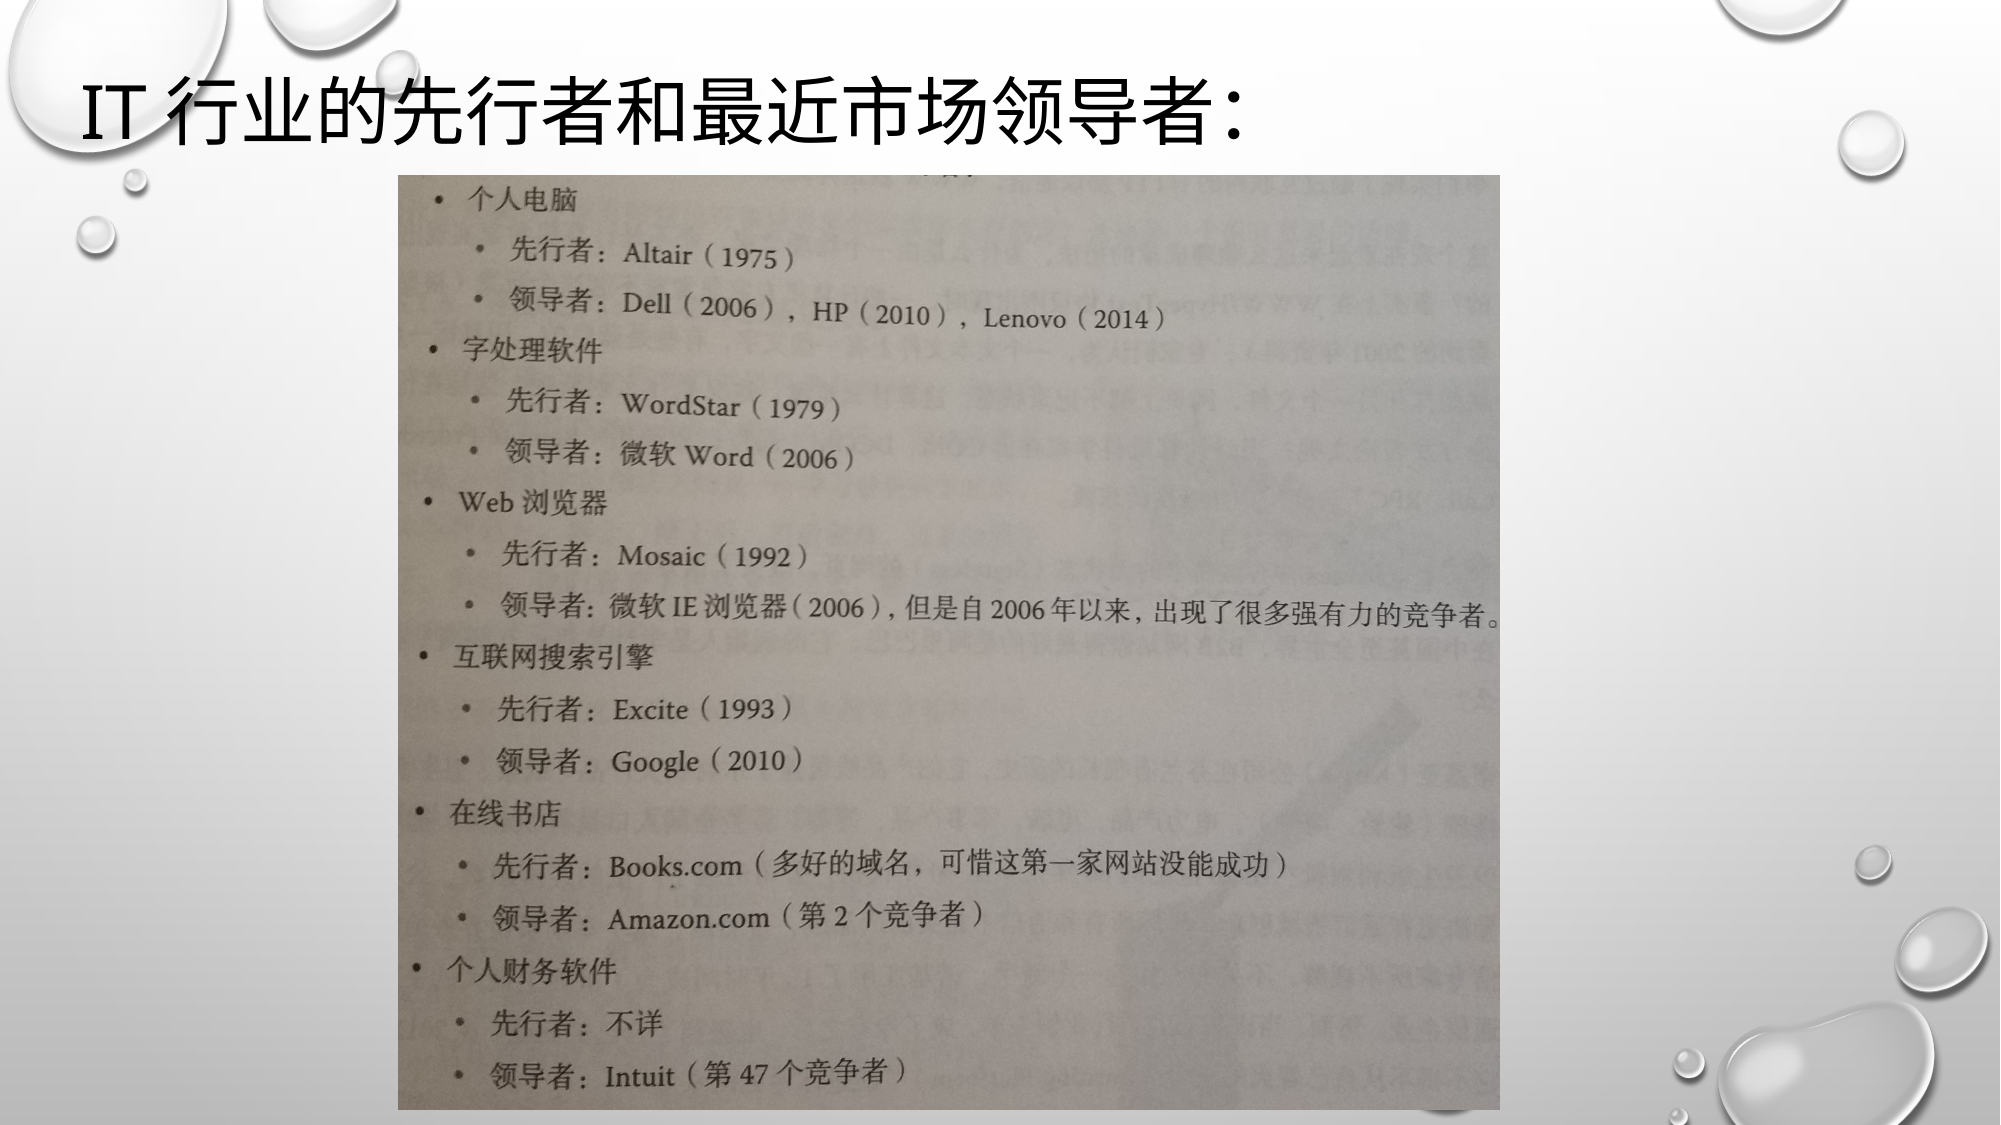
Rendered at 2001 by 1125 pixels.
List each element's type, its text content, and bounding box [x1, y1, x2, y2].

title IT行业的先行者和最近市场领导者： [54, 52, 1241, 178]
picture [0, 0, 2000, 1125]
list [397, 174, 1501, 1110]
